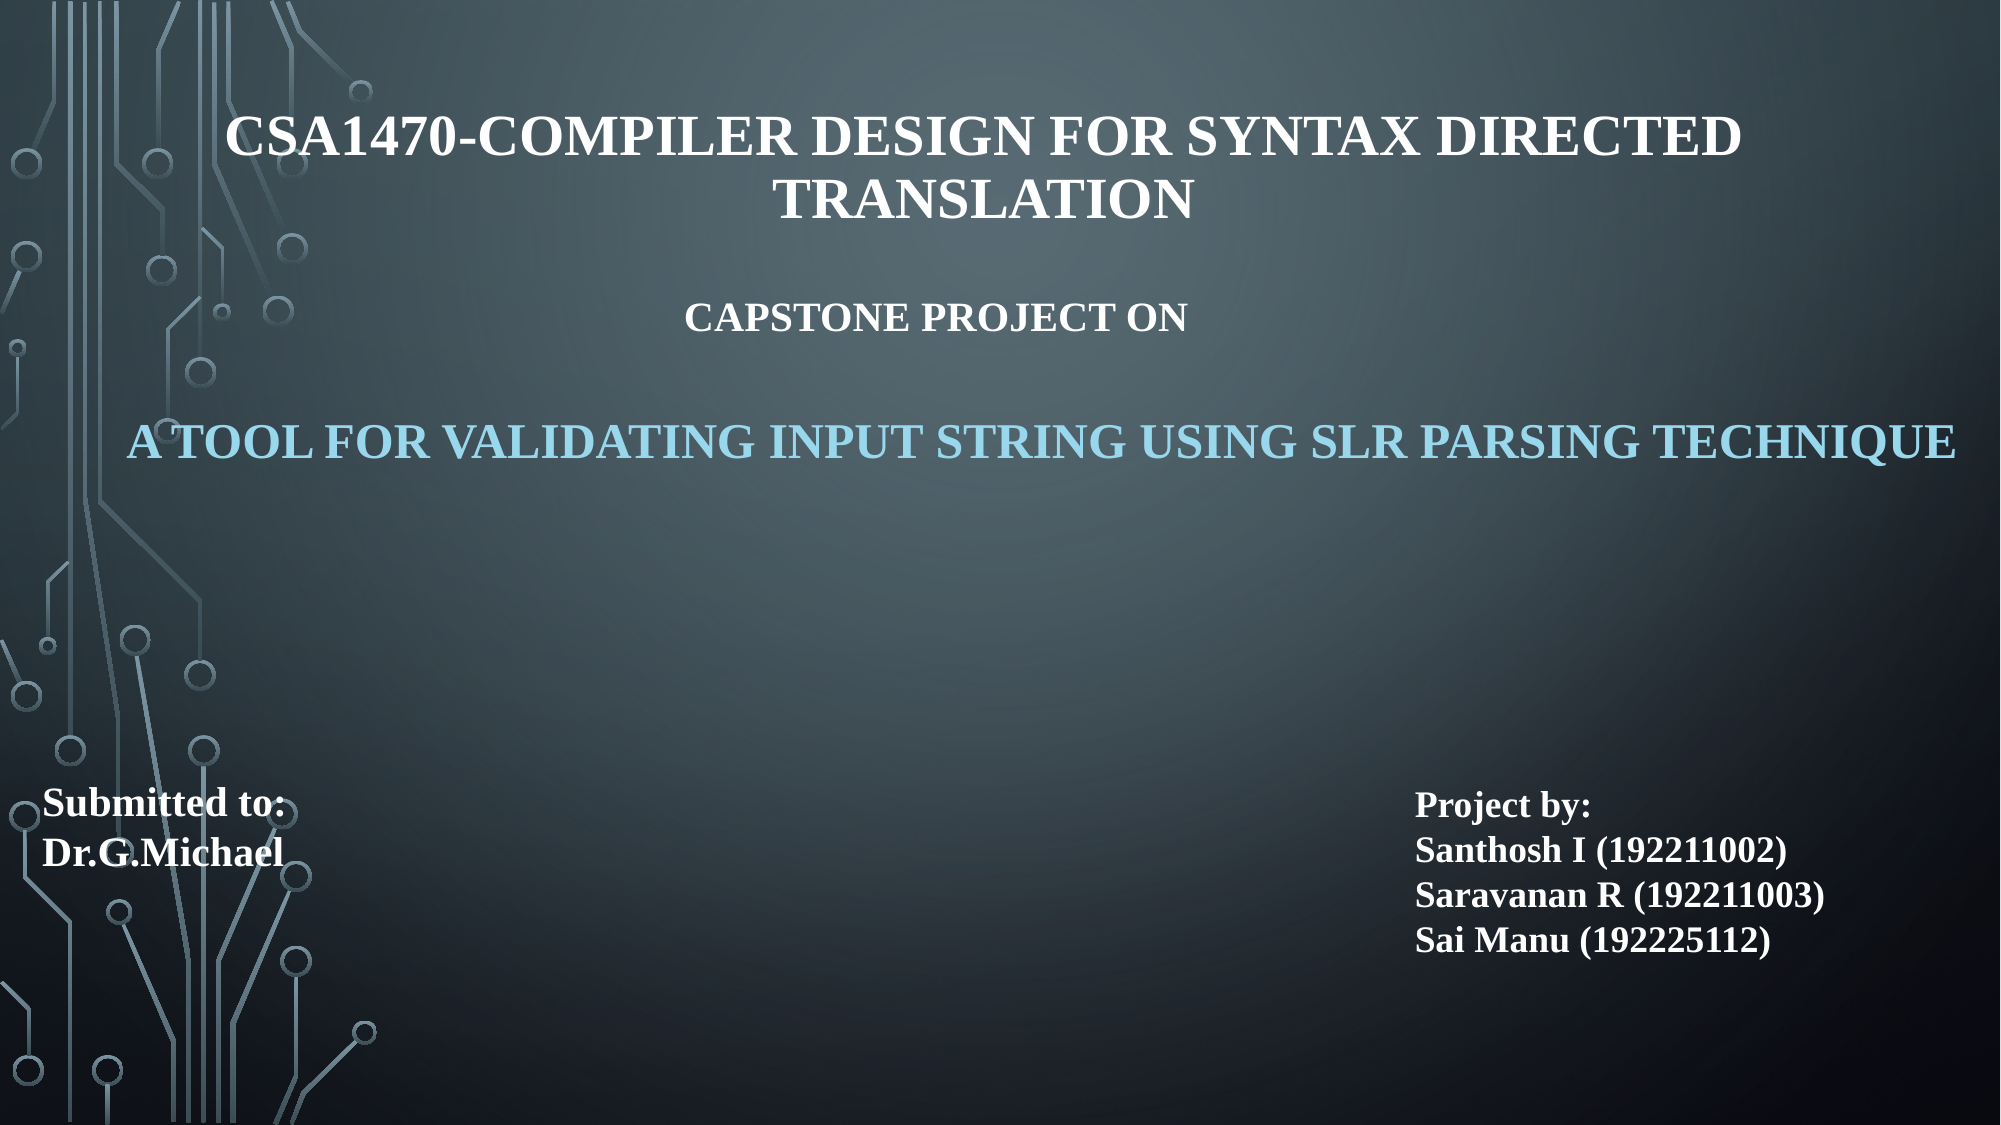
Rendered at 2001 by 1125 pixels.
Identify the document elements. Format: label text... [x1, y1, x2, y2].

text_box CAPSTONE PROJECT ON [561, 282, 1312, 348]
title CSA1470-COMPILER DESIGN FOR SYNTAX DIRECTED TRANSLATION [125, 105, 1844, 239]
text_box Project by: Santhosh I (192211002) Saravanan R (192211003) Sai Manu (192225112) [1399, 772, 1988, 1013]
subtitle A TOOL FOR VALIDATING INPUT STRING USING SLR PARSING TECHNIQUE [84, 389, 1988, 506]
text_box Submitted to: Dr.G.Michael [27, 767, 471, 928]
